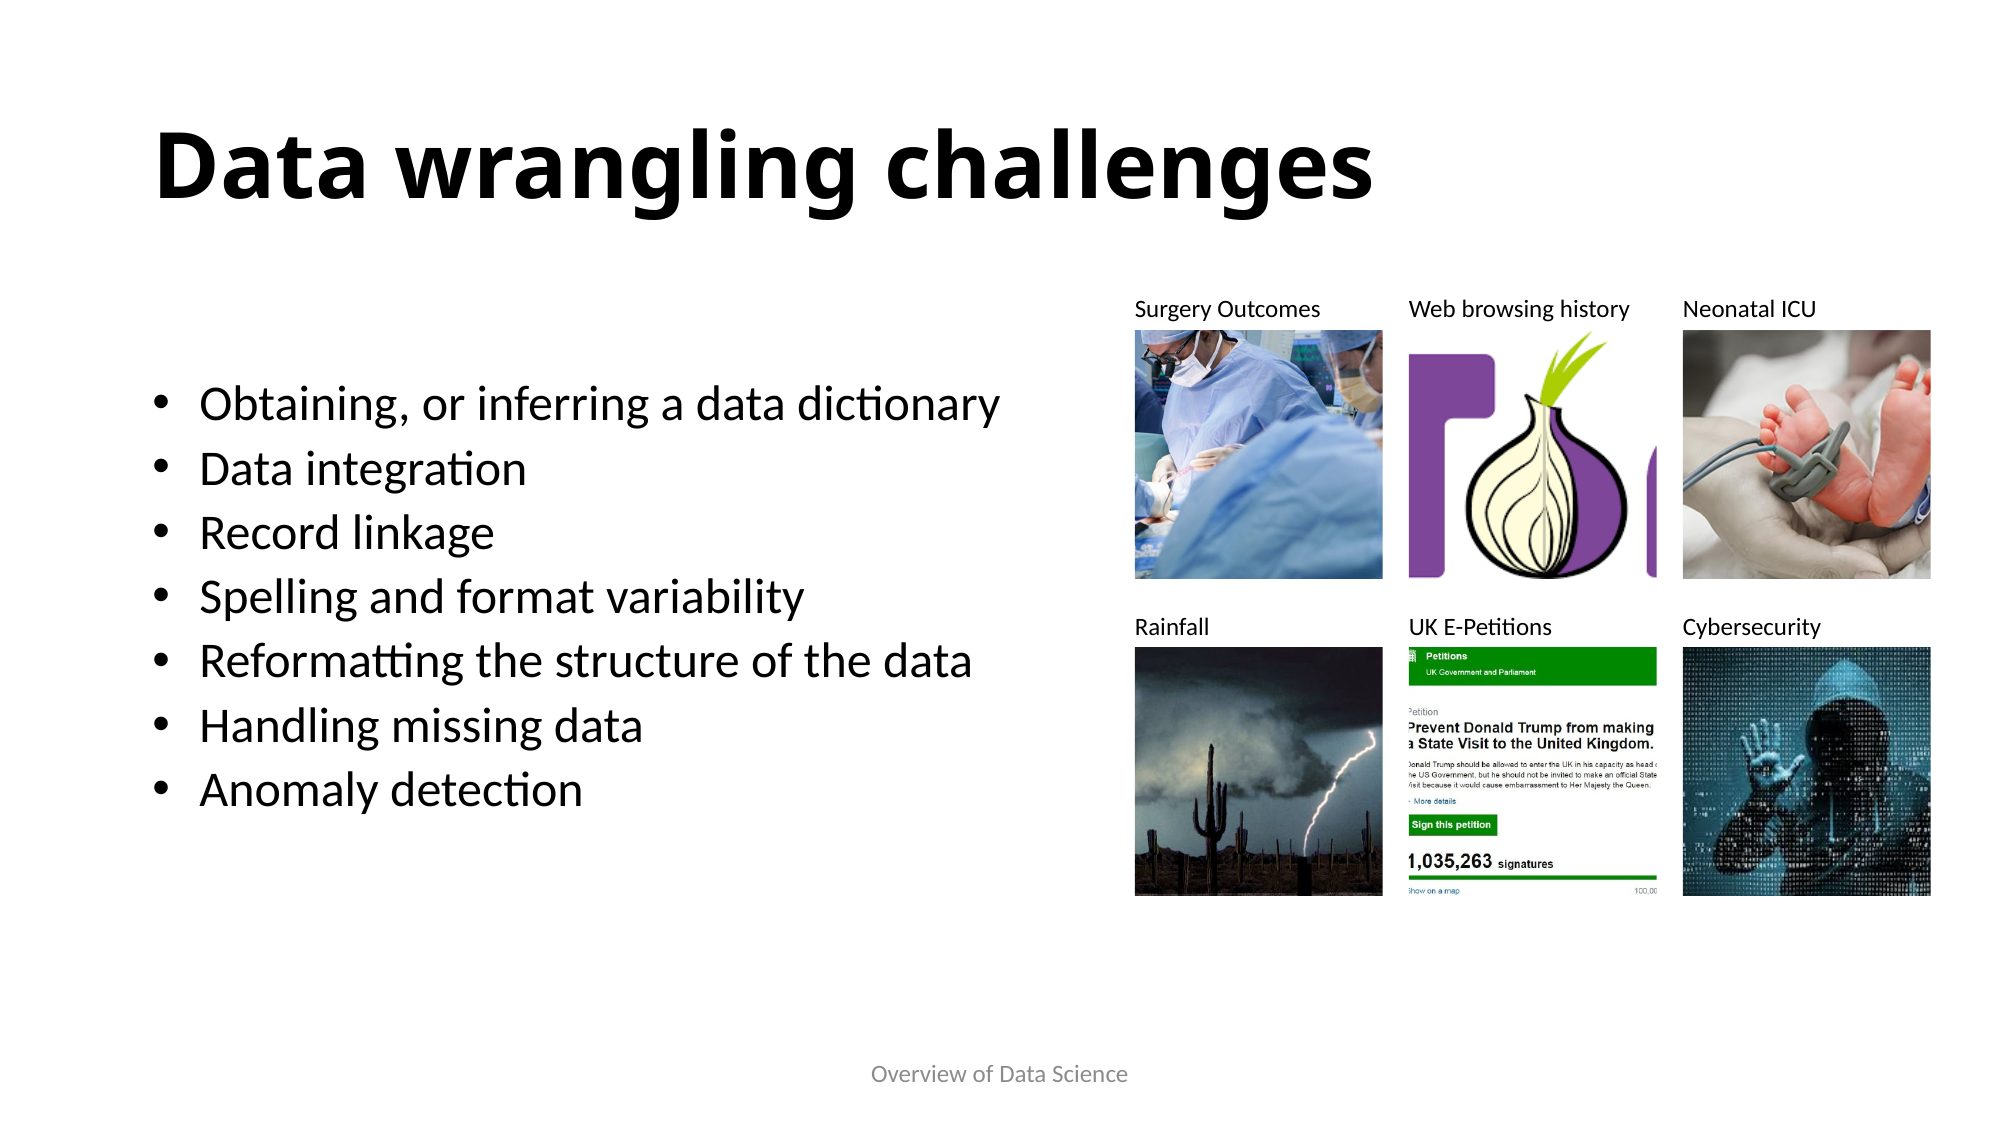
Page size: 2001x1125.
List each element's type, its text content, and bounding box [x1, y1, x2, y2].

footer Overview of Data Science [662, 1042, 1338, 1103]
title Data wrangling challenges [137, 59, 1863, 278]
list Obtaining, or inferring a data dictionary Data integration Record linkage Spelling and format variability Reformatting the structure of the data Handling missing data Anomaly detection [137, 299, 1134, 1014]
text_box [1134, 168, 1932, 1014]
